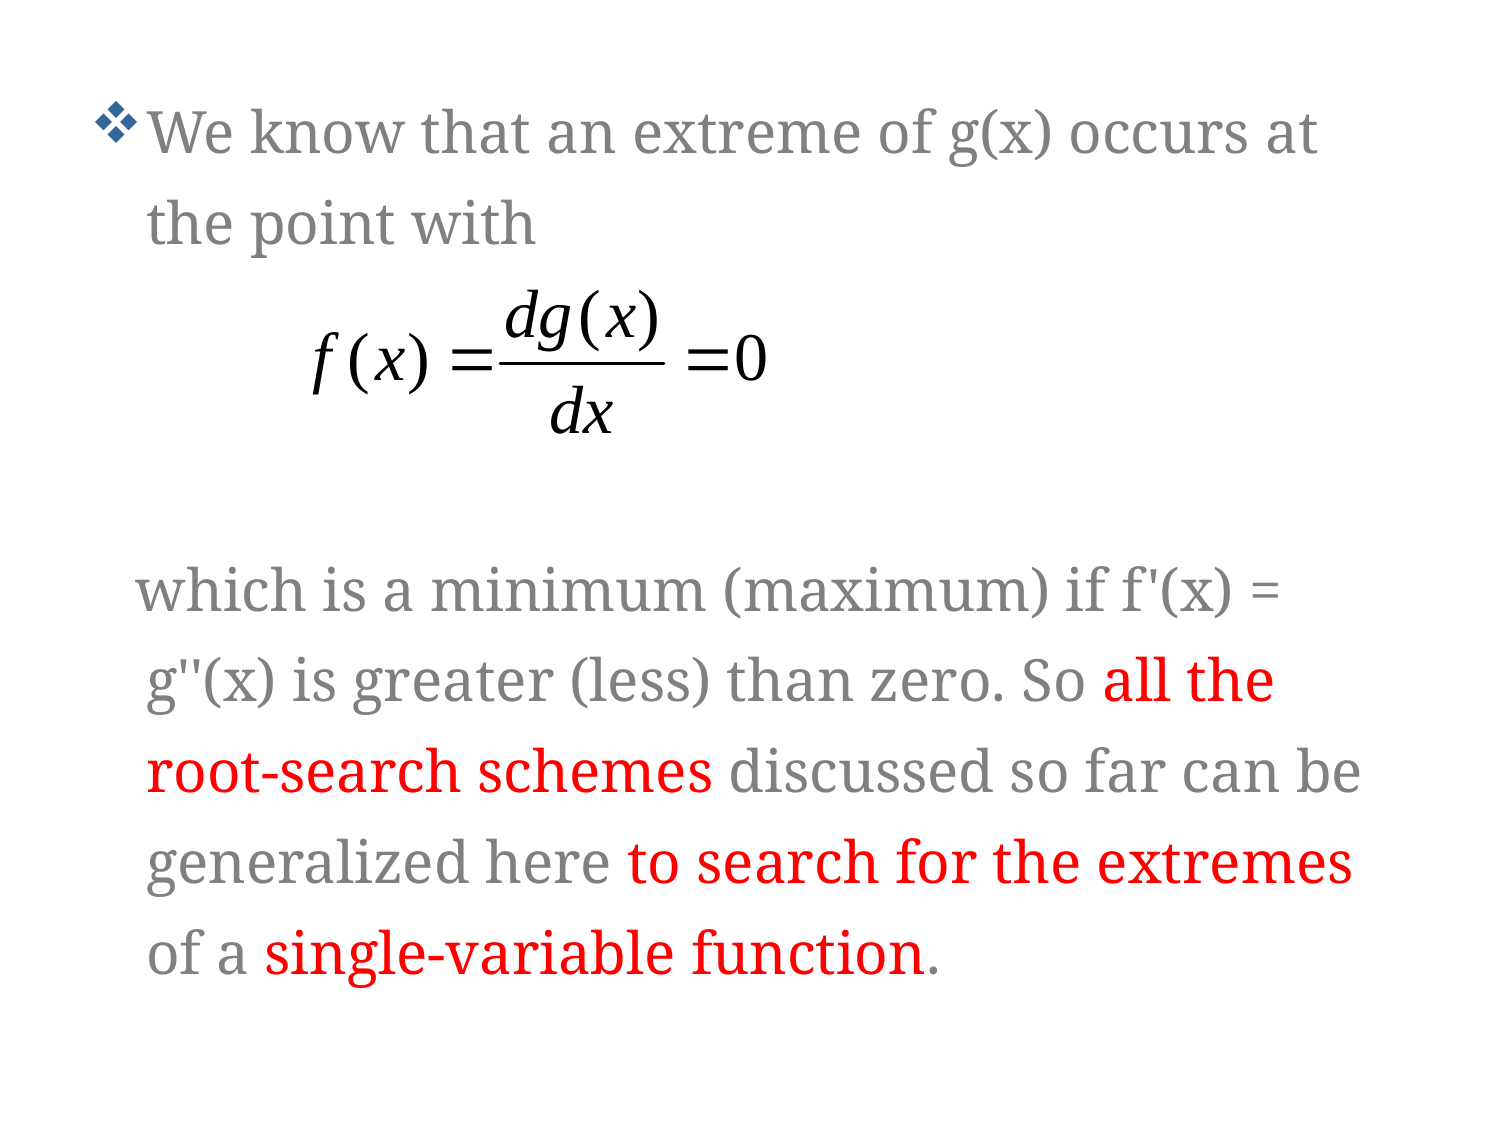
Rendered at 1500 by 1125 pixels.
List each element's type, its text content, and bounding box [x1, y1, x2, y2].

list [289, 272, 779, 449]
list We know that an extreme of g(x) occurs at the point with which is a minimum (maximum) if f'(x) = g''(x) is greater (less) than zero. So all the root-search schemes discussed so far can be generalized here to search for the extremes of a single-variable function. [75, 66, 1425, 1047]
